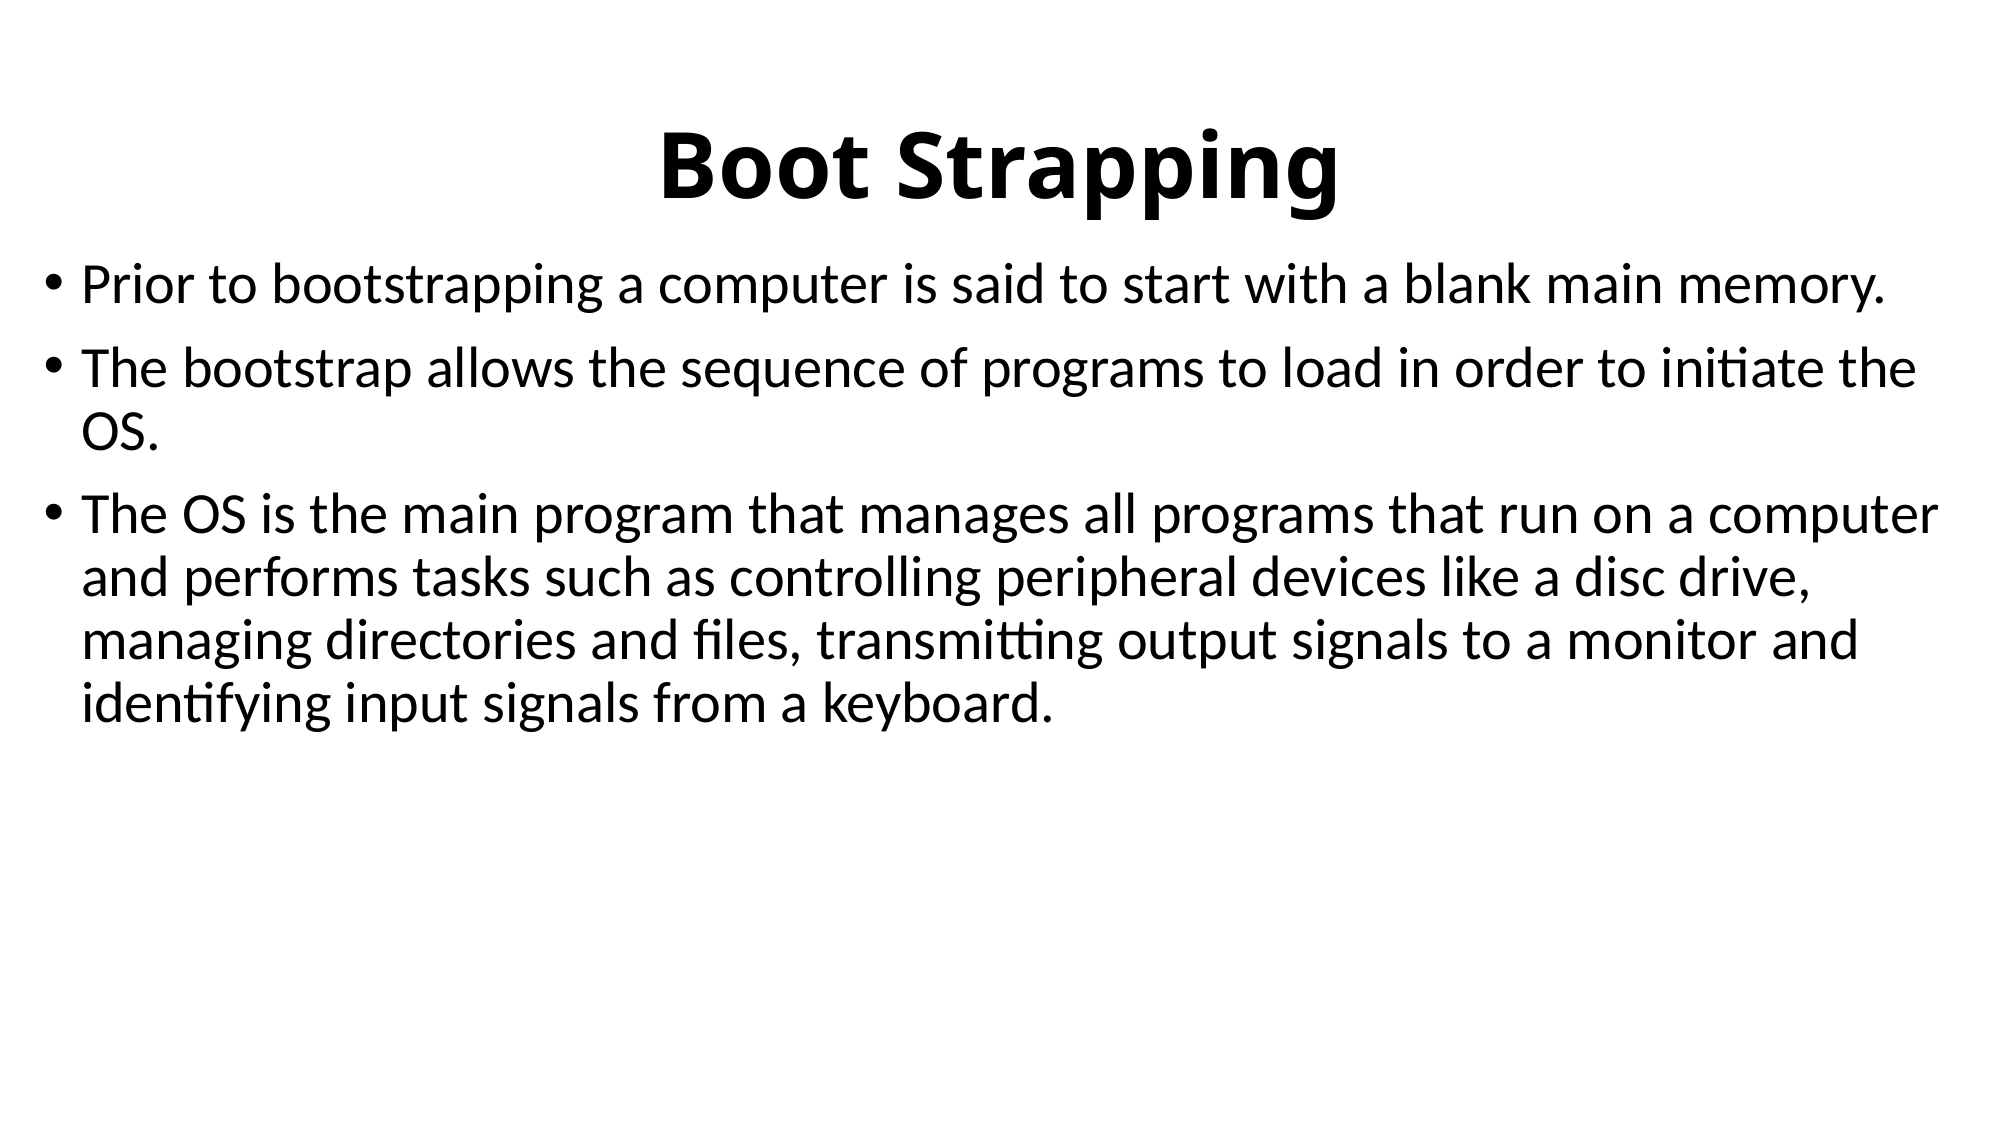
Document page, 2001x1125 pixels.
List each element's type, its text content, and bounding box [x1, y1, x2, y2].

list Prior to bootstrapping a computer is said to start with a blank main memory. The bootstrap allows the sequence of programs to load in order to initiate the OS. The OS is the main program that manages all programs that run on a computer and performs tasks such as controlling peripheral devices like a disc drive, managing directories and files, transmitting output signals to a monitor and identifying input signals from a keyboard. [28, 245, 1965, 934]
title Boot Strapping [137, 59, 1863, 245]
